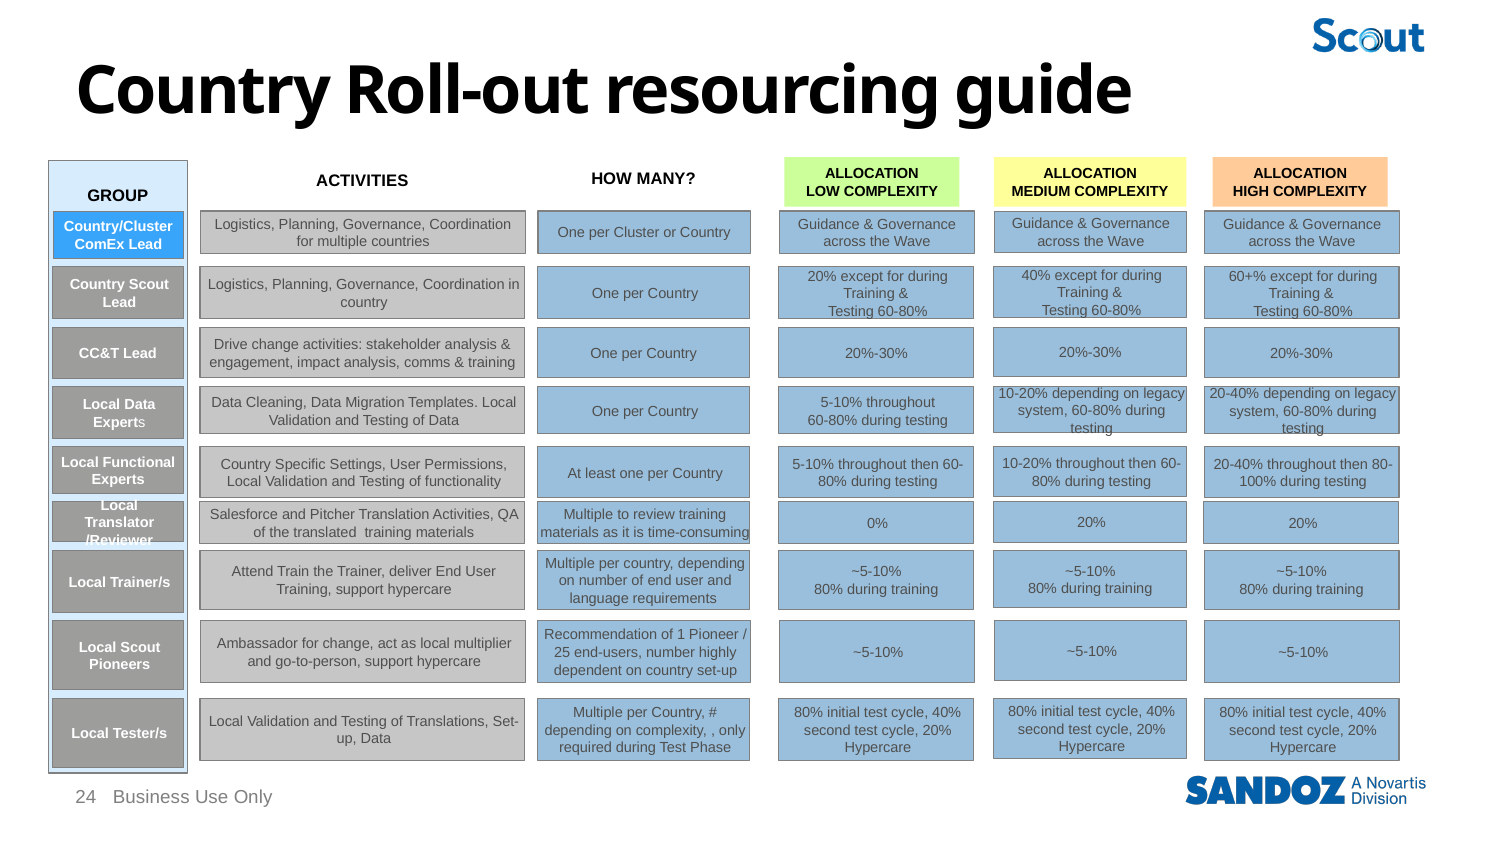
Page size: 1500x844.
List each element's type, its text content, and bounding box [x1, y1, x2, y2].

text_box 80% initial test cycle, 40% second test cycle, 20% Hypercare [993, 697, 1187, 759]
text_box 10-20% depending on legacy system, 60-80% during testing [993, 386, 1187, 434]
text_box ~5-10% [993, 620, 1188, 682]
text_box 20% [993, 501, 1187, 544]
title Country Roll-out resourcing guide [75, 56, 1425, 213]
text_box 5-10% throughout 60-80% during testing [778, 386, 975, 435]
text_box 80% initial test cycle, 40% second test cycle, 20% Hypercare [778, 697, 975, 761]
footer Business Use Only [112, 784, 735, 822]
text_box Country Scout Lead [52, 266, 184, 320]
text_box Multiple per country, depending on number of end user and language requirements [536, 549, 751, 610]
text_box ~5-10% 80% during training [993, 549, 1187, 609]
text_box ~5-10% [1203, 620, 1400, 683]
slide_number 24 [75, 784, 112, 822]
text_box 40% except for during Training & Testing 60-80% [993, 266, 1187, 318]
text_box ACTIVITIES [237, 162, 488, 198]
text_box 60+% except for during Training & Testing 60-80% [1203, 266, 1400, 320]
text_box 20-40% throughout then 80-100% during testing [1203, 446, 1400, 499]
text_box GROUP [47, 160, 188, 774]
text_box 20%-30% [778, 326, 975, 379]
text_box Local Trainer/s [52, 549, 184, 613]
text_box Logistics, Planning, Governance, Coordination for multiple countries [200, 210, 527, 254]
text_box Ambassador for change, act as local multiplier and go-to-person, support hypercare [199, 620, 526, 683]
text_box ~5-10% [778, 620, 975, 683]
text_box Country Specific Settings, User Permissions, Local Validation and Testing of functionality [199, 446, 526, 499]
text_box One per Country [536, 266, 751, 320]
text_box 0% [778, 501, 975, 545]
text_box One per Country [536, 386, 751, 435]
text_box ALLOCATION MEDIUM COMPLEXITY [993, 157, 1187, 207]
text_box Logistics, Planning, Governance, Coordination in country [199, 266, 526, 320]
text_box One per Cluster or Country [537, 210, 751, 254]
text_box One per Country [536, 326, 751, 379]
text_box Guidance & Governance across the Wave [1204, 210, 1401, 254]
text_box 20% [1203, 501, 1400, 545]
text_box Local Translator /Reviewer [52, 501, 184, 543]
list [188, 213, 1425, 578]
text_box ALLOCATION HIGH COMPLEXITY [1212, 157, 1388, 207]
text_box Recommendation of 1 Pioneer / 25 end-users, number highly dependent on country set-up [537, 620, 751, 683]
text_box Multiple per Country, # depending on complexity, , only required during Test Phase [536, 697, 751, 761]
text_box 20%-30% [993, 326, 1187, 377]
text_box Drive change activities: stakeholder analysis & engagement, impact analysis, comms & training [199, 326, 526, 379]
text_box CC&T Lead [52, 326, 184, 379]
text_box Multiple to review training materials as it is time-consuming [536, 501, 751, 545]
text_box At least one per Country [536, 446, 751, 499]
text_box ~5-10% 80% during training [1203, 549, 1400, 610]
text_box Country/Cluster ComEx Lead [52, 210, 185, 259]
text_box 80% initial test cycle, 40% second test cycle, 20% Hypercare [1203, 697, 1400, 761]
text_box 10-20% throughout then 60-80% during testing [993, 446, 1187, 498]
text_box ALLOCATION LOW COMPLEXITY [784, 157, 960, 207]
text_box Guidance & Governance across the Wave [993, 210, 1188, 253]
text_box Local Tester/s [52, 697, 184, 769]
text_box Local Functional Experts [52, 446, 184, 494]
text_box Local Scout Pioneers [52, 620, 184, 691]
text_box 20% except for during Training & Testing 60-80% [778, 266, 975, 320]
text_box HOW MANY? [537, 160, 750, 196]
text_box Local Data Experts [52, 386, 184, 439]
text_box Attend Train the Trainer, deliver End User Training, support hypercare [199, 549, 526, 610]
text_box Local Validation and Testing of Translations, Set-up, Data [199, 697, 526, 761]
picture [1185, 775, 1426, 805]
text_box 5-10% throughout then 60-80% during testing [778, 446, 975, 499]
text_box ~5-10% 80% during training [778, 549, 975, 610]
text_box 20-40% depending on legacy system, 60-80% during testing [1203, 386, 1400, 435]
text_box Salesforce and Pitcher Translation Activities, QA of the translated training materials [199, 501, 526, 545]
text_box Guidance & Governance across the Wave [778, 210, 975, 254]
text_box 20%-30% [1203, 326, 1400, 379]
text_box Data Cleaning, Data Migration Templates. Local Validation and Testing of Data [199, 386, 526, 435]
picture [1305, 8, 1430, 60]
